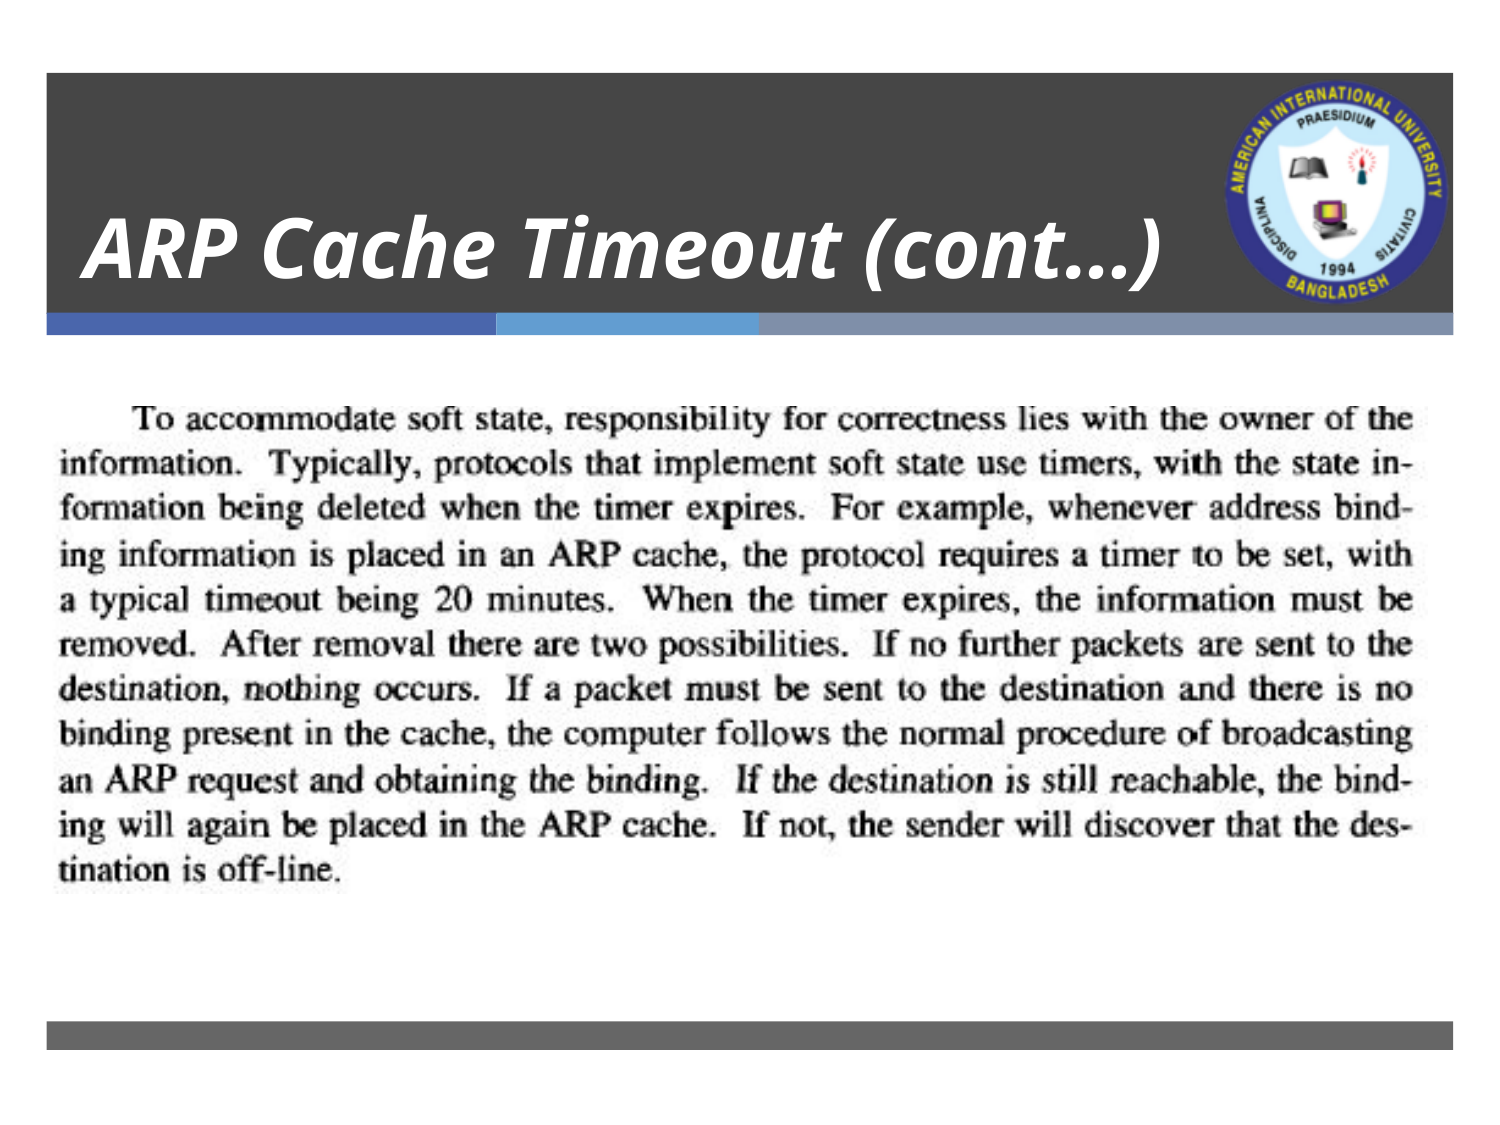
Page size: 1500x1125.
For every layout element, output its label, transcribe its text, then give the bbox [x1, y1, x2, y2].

picture [1220, 75, 1454, 310]
title ARP Cache Timeout (cont…) [69, 123, 1351, 303]
picture [29, 405, 1428, 894]
